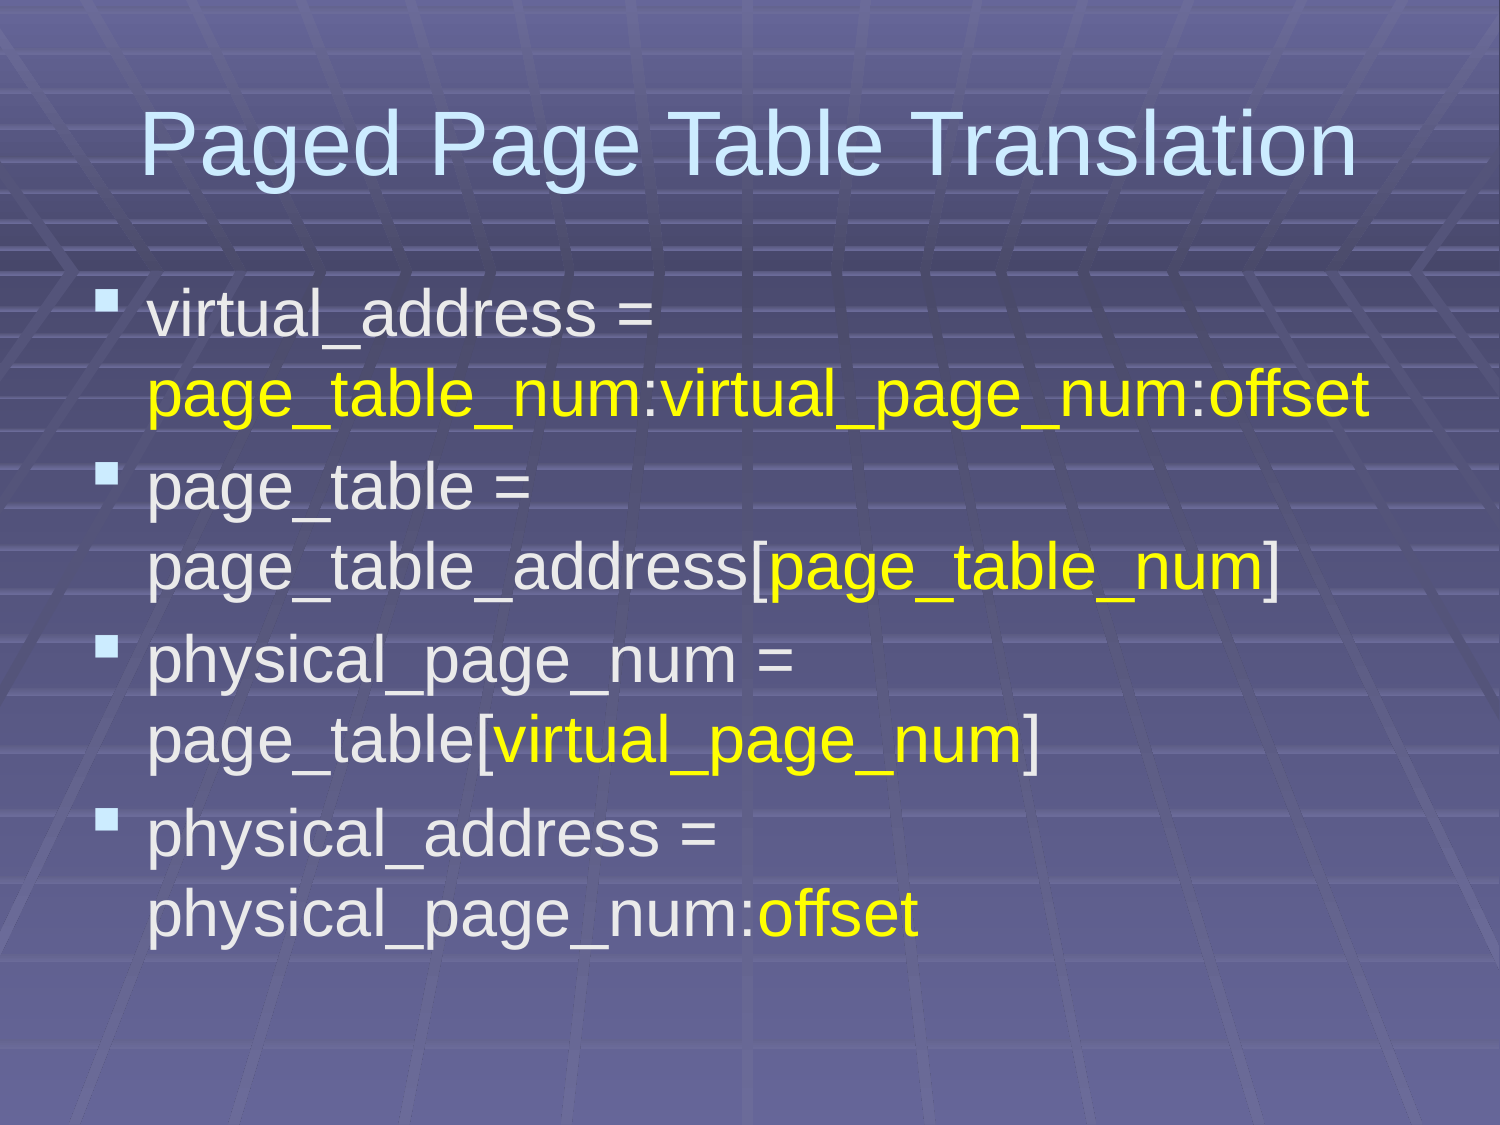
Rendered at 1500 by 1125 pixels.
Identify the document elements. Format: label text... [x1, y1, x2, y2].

title Paged Page Table Translation [74, 44, 1425, 233]
list virtual_address = page_table_num:virtual_page_num:offset page_table = page_table_address[page_table_num] physical_page_num = page_table[virtual_page_num] physical_address = physical_page_num:offset [74, 262, 1425, 1000]
